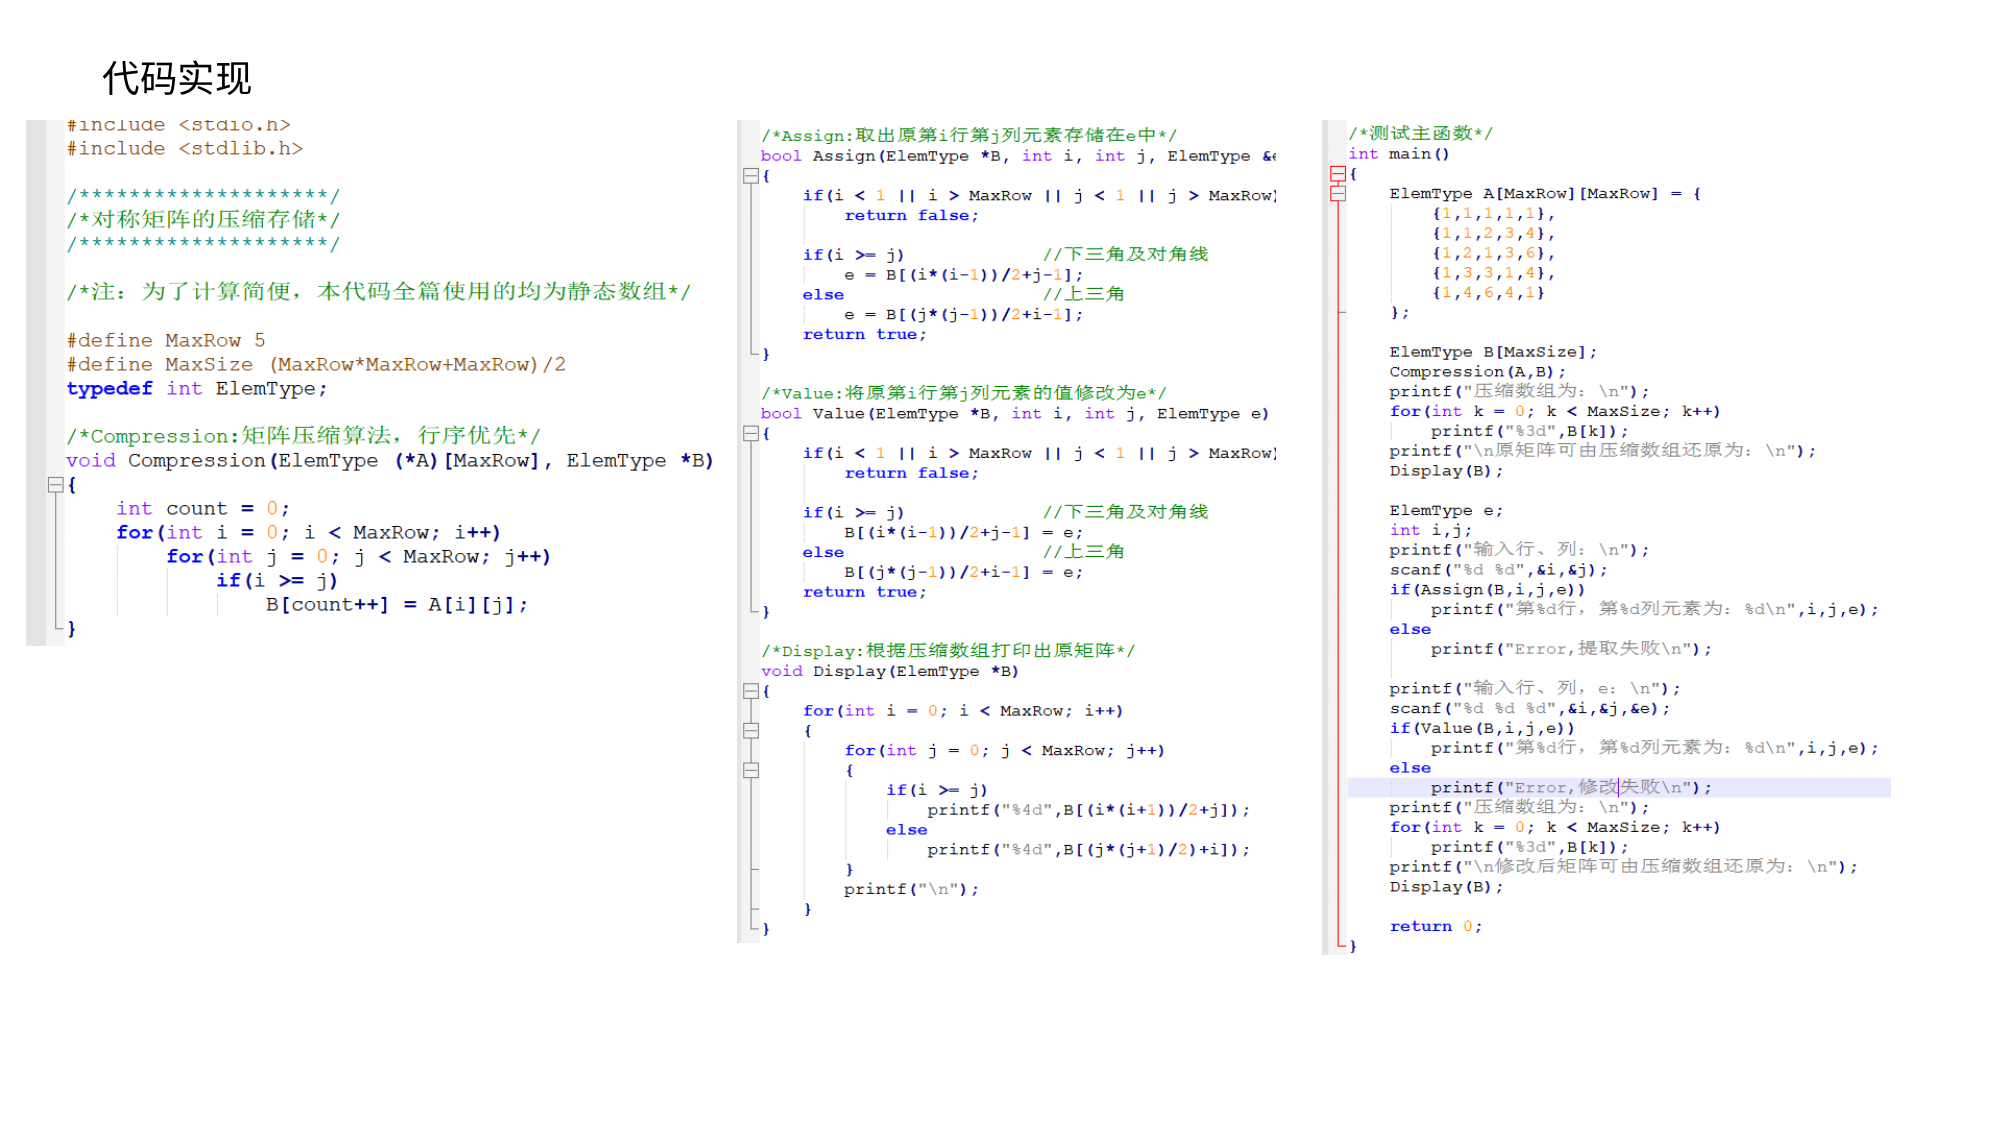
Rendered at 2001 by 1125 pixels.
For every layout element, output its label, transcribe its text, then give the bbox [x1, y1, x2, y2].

picture [26, 120, 1276, 943]
picture [1322, 120, 1891, 956]
text_box 代码实现 [87, 47, 321, 107]
